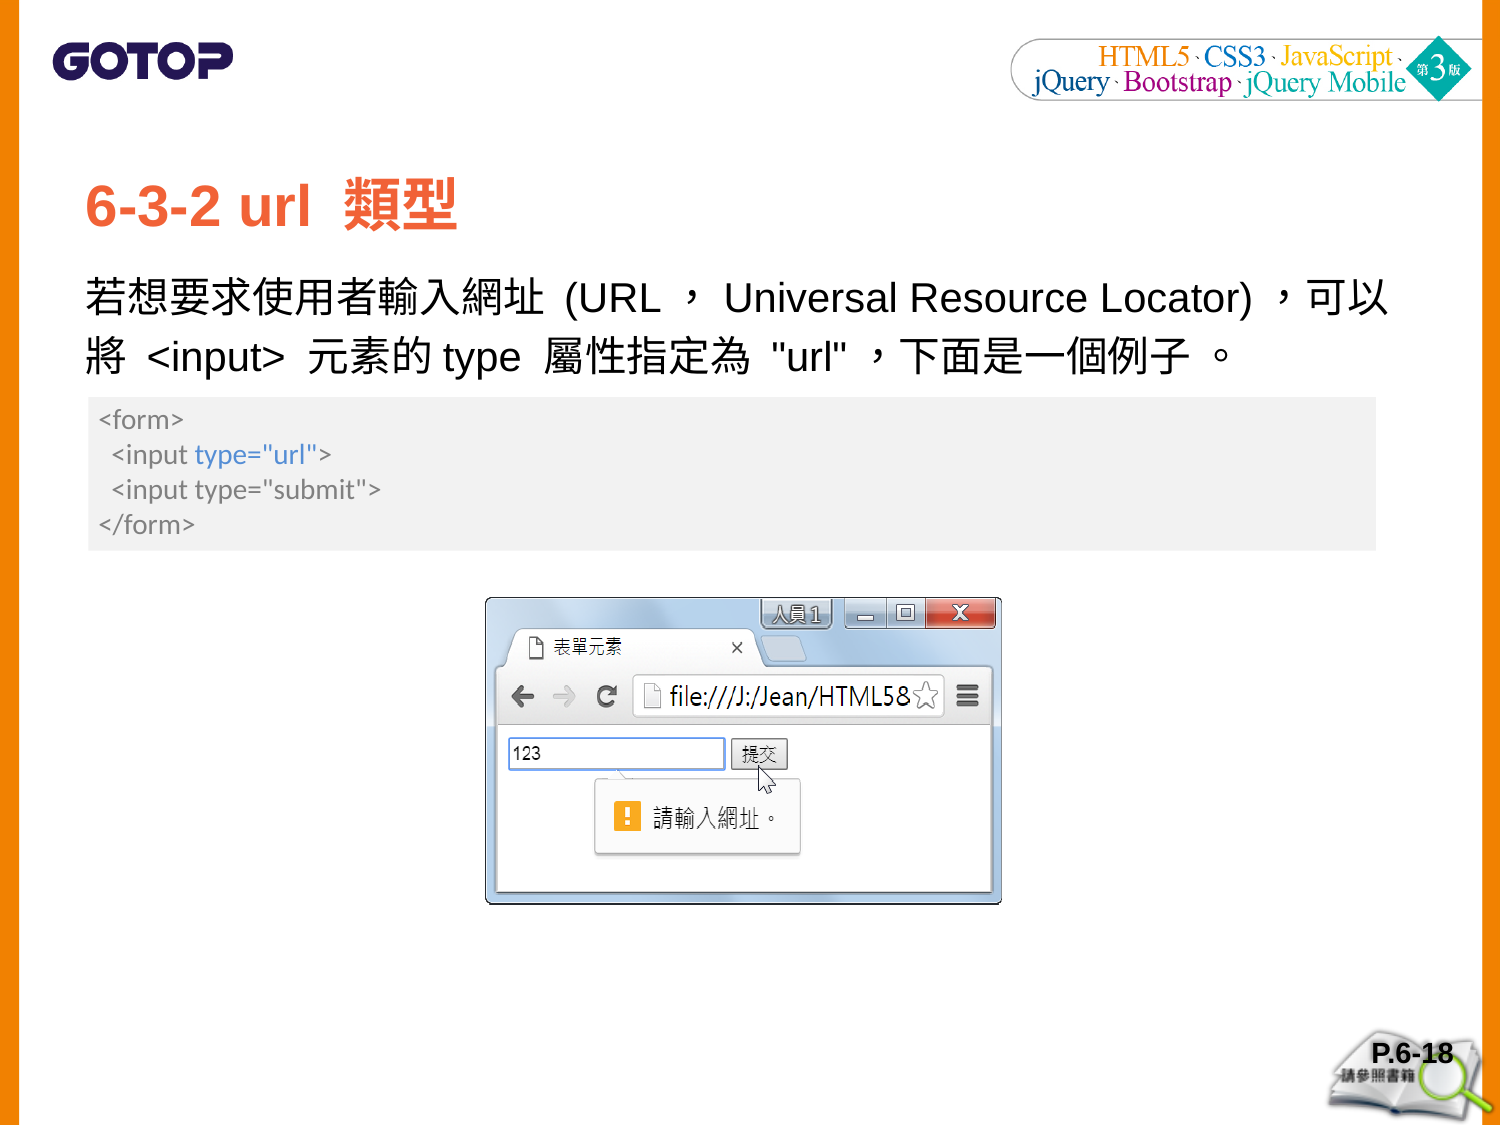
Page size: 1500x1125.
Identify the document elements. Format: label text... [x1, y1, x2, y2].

list 6-3-2 url 類型 若想要求使用者輸入網址 (URL，Universal Resource Locator)，可以將 <input> 元素的type 屬性指定為 "url"，下面是一個例子 。 [70, 125, 1436, 1106]
picture [0, 0, 1500, 1125]
list P.6-18 [1293, 1016, 1469, 1069]
text_box <form> <input type="url"> <input type="submit"> </form> [88, 397, 1376, 551]
